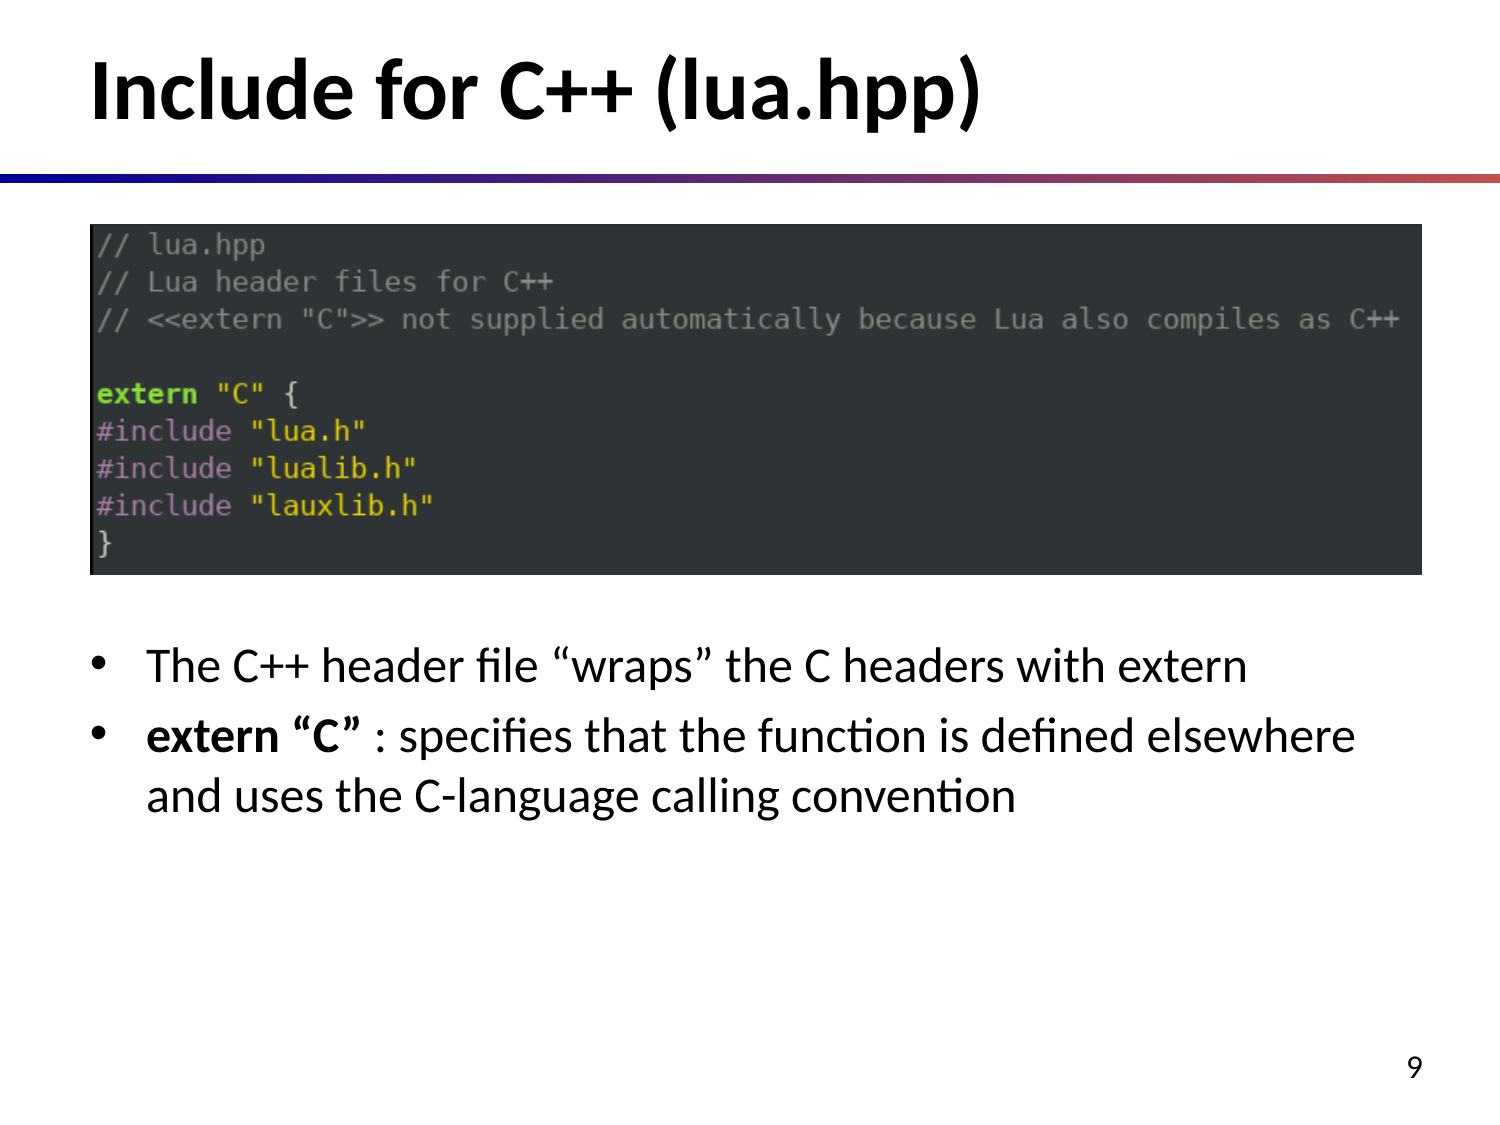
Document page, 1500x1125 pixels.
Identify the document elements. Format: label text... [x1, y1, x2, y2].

list The C++ header file “wraps” the C headers with extern extern “C” : specifies that the function is defined elsewhere and uses the C-language calling convention [75, 624, 1425, 1025]
picture [90, 224, 1422, 576]
title Include for C++ (lua.hpp) [75, 24, 1438, 150]
